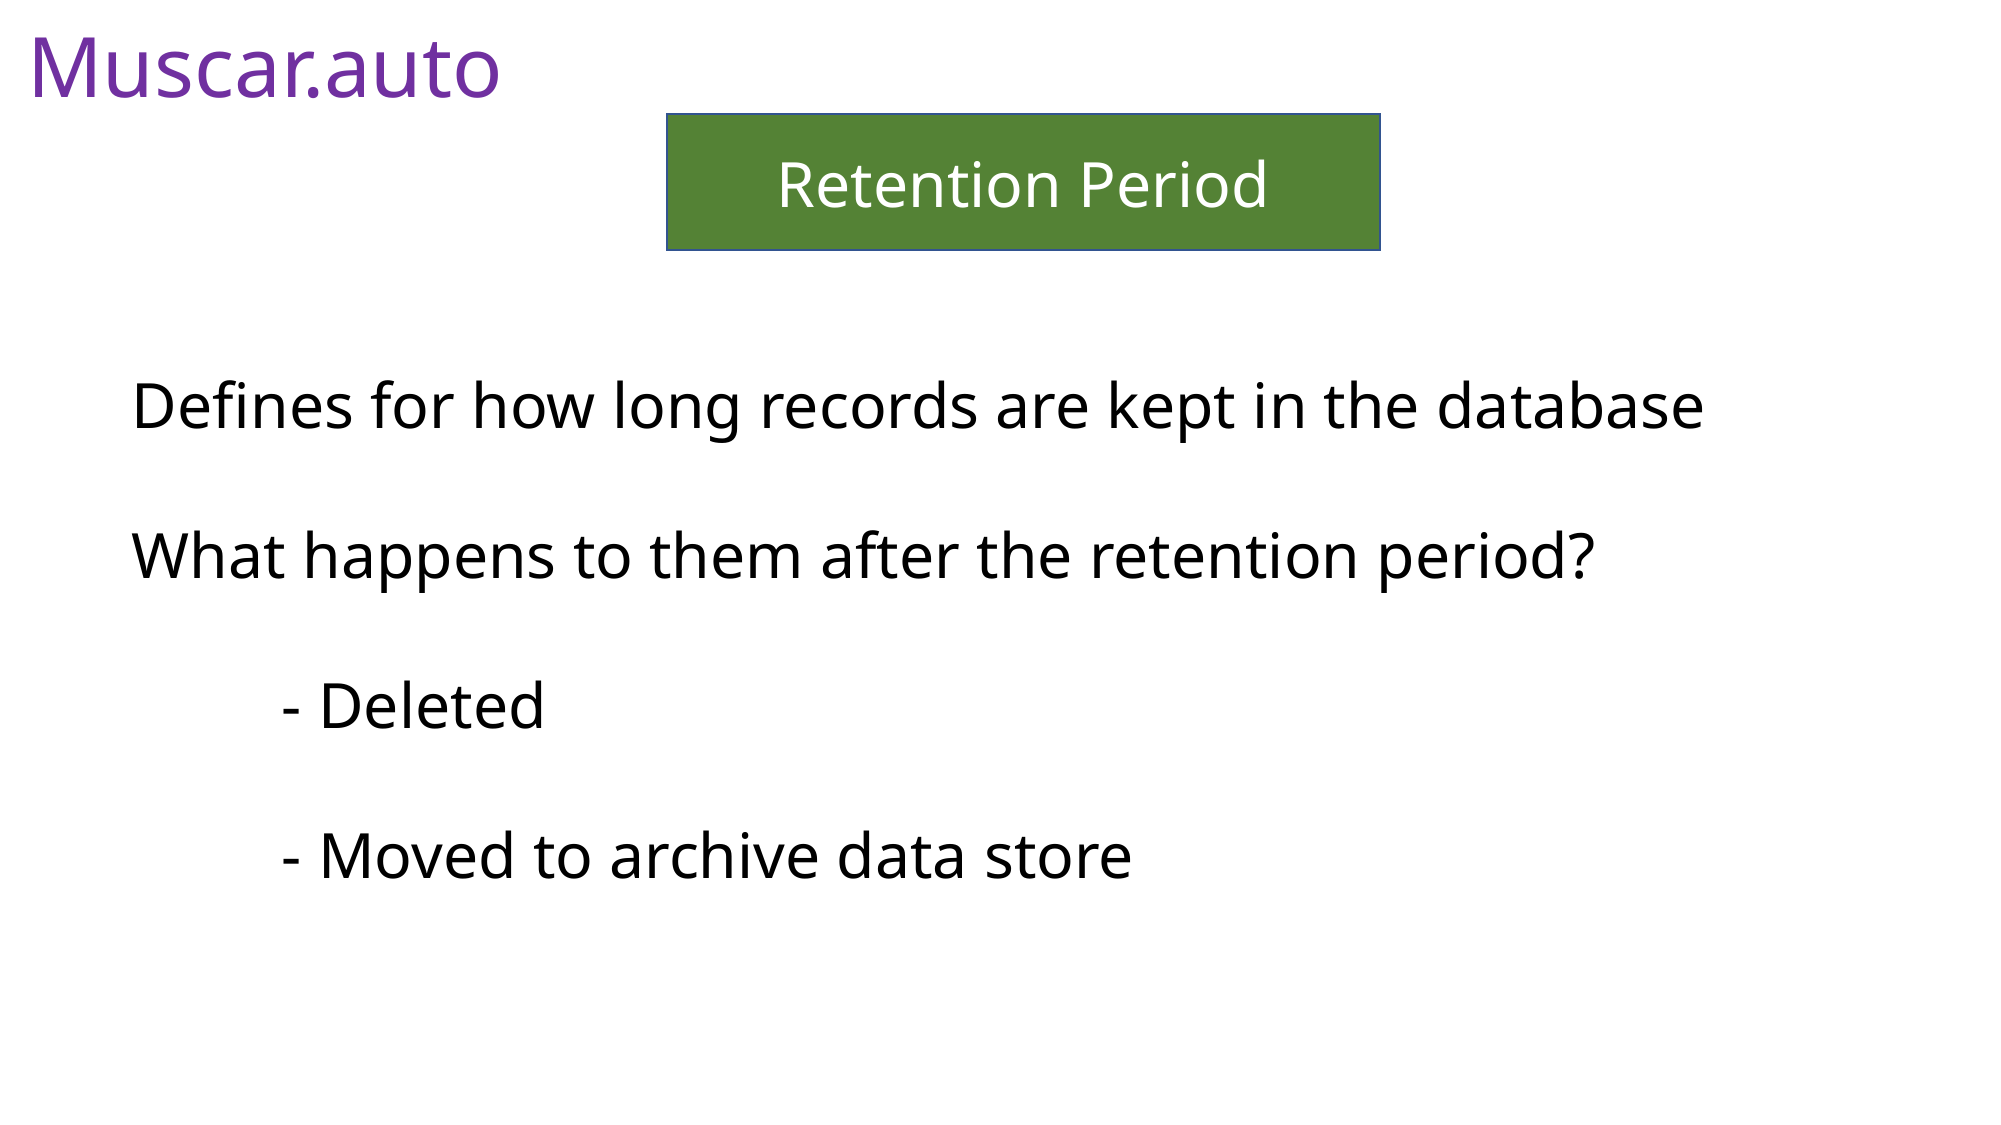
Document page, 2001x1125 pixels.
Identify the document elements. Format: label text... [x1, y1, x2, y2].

text_box Muscar.auto [12, 12, 853, 129]
text_box Retention Period [666, 113, 1381, 251]
text_box Defines for how long records are kept in the database What happens to them after the retention period? - Deleted - Moved to archive data store [117, 283, 2000, 899]
